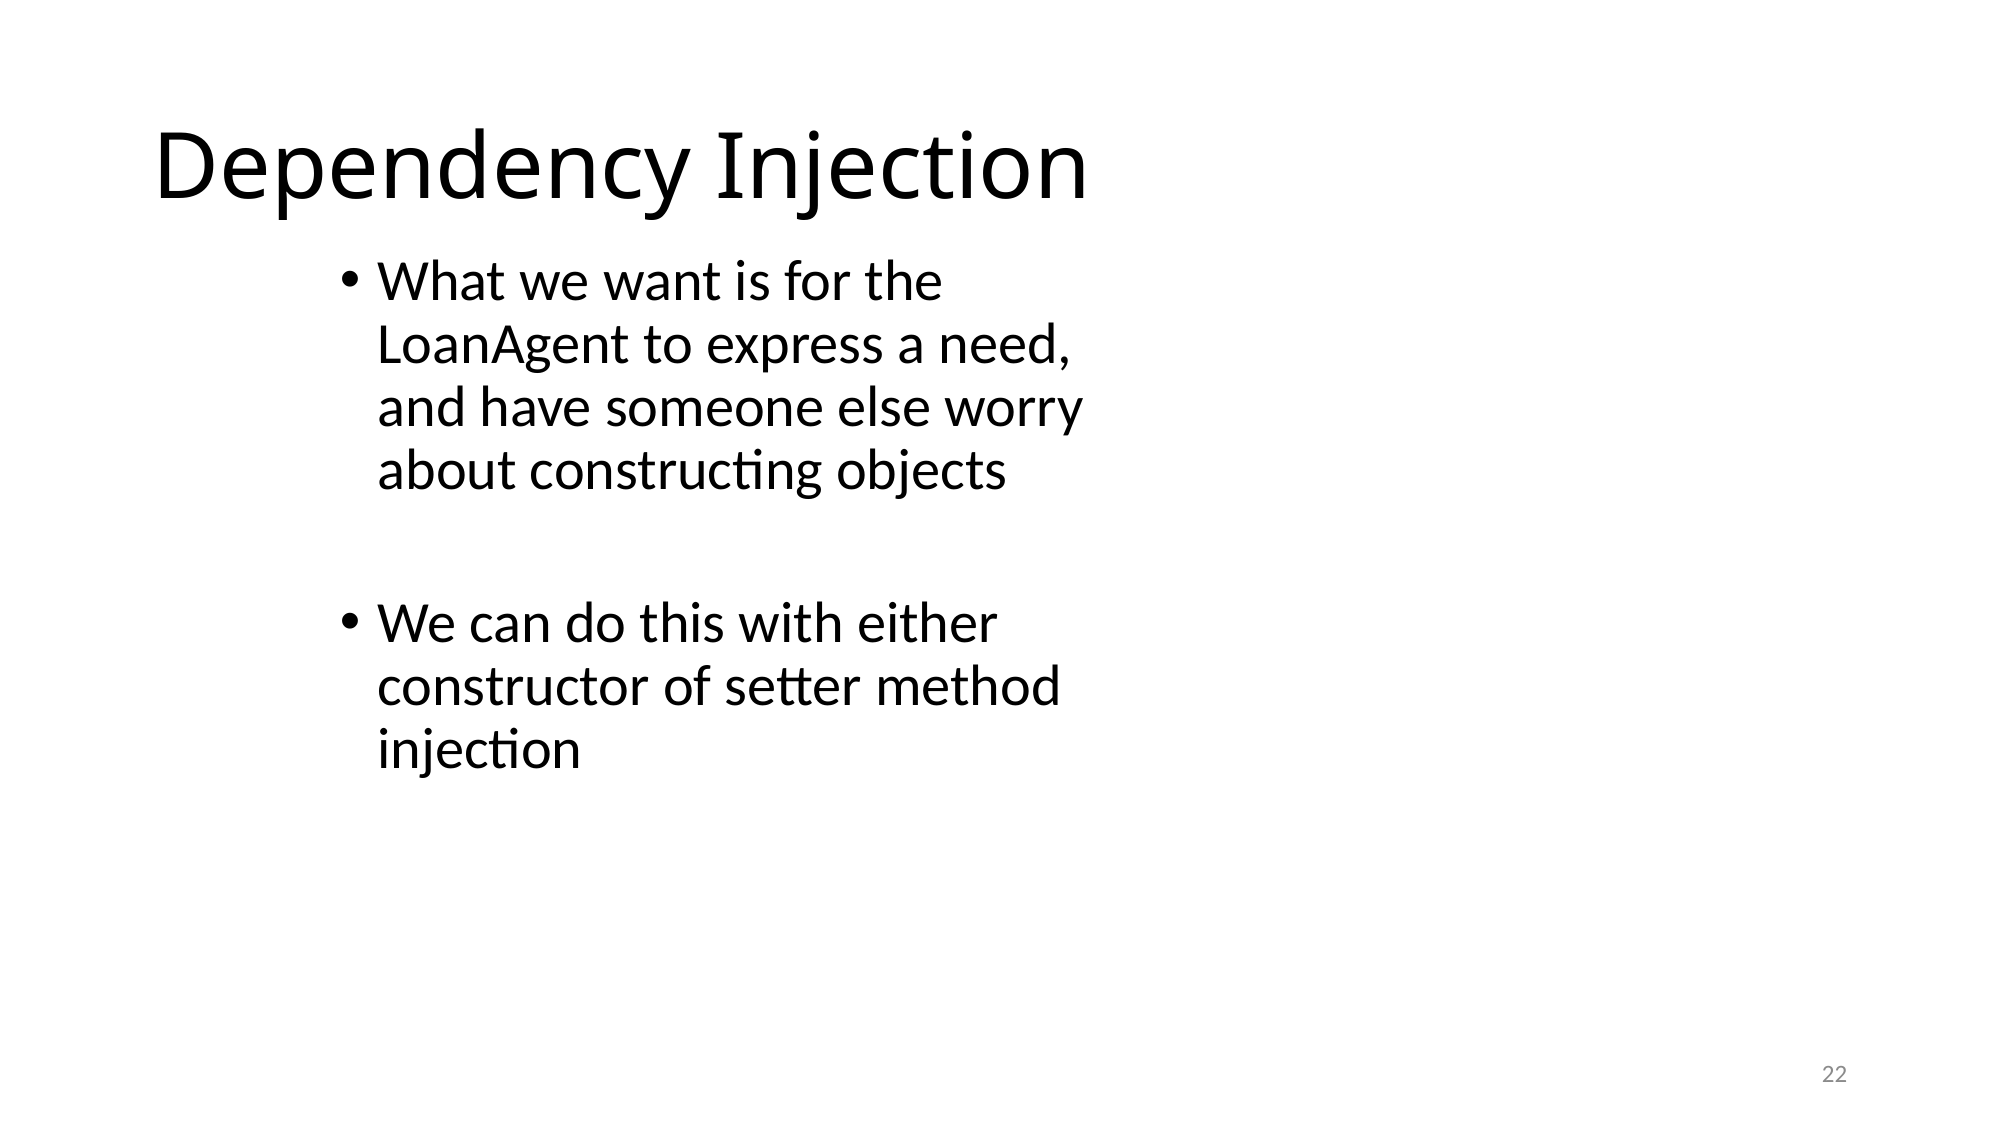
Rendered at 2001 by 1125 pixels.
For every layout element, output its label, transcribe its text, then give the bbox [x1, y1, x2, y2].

title Dependency Injection [137, 59, 1863, 278]
list What we want is for the LoanAgent to express a need, and have someone else worry about constructing objects We can do this with either constructor of setter method injection [324, 278, 1188, 986]
slide_number 22 [1412, 1042, 1863, 1103]
